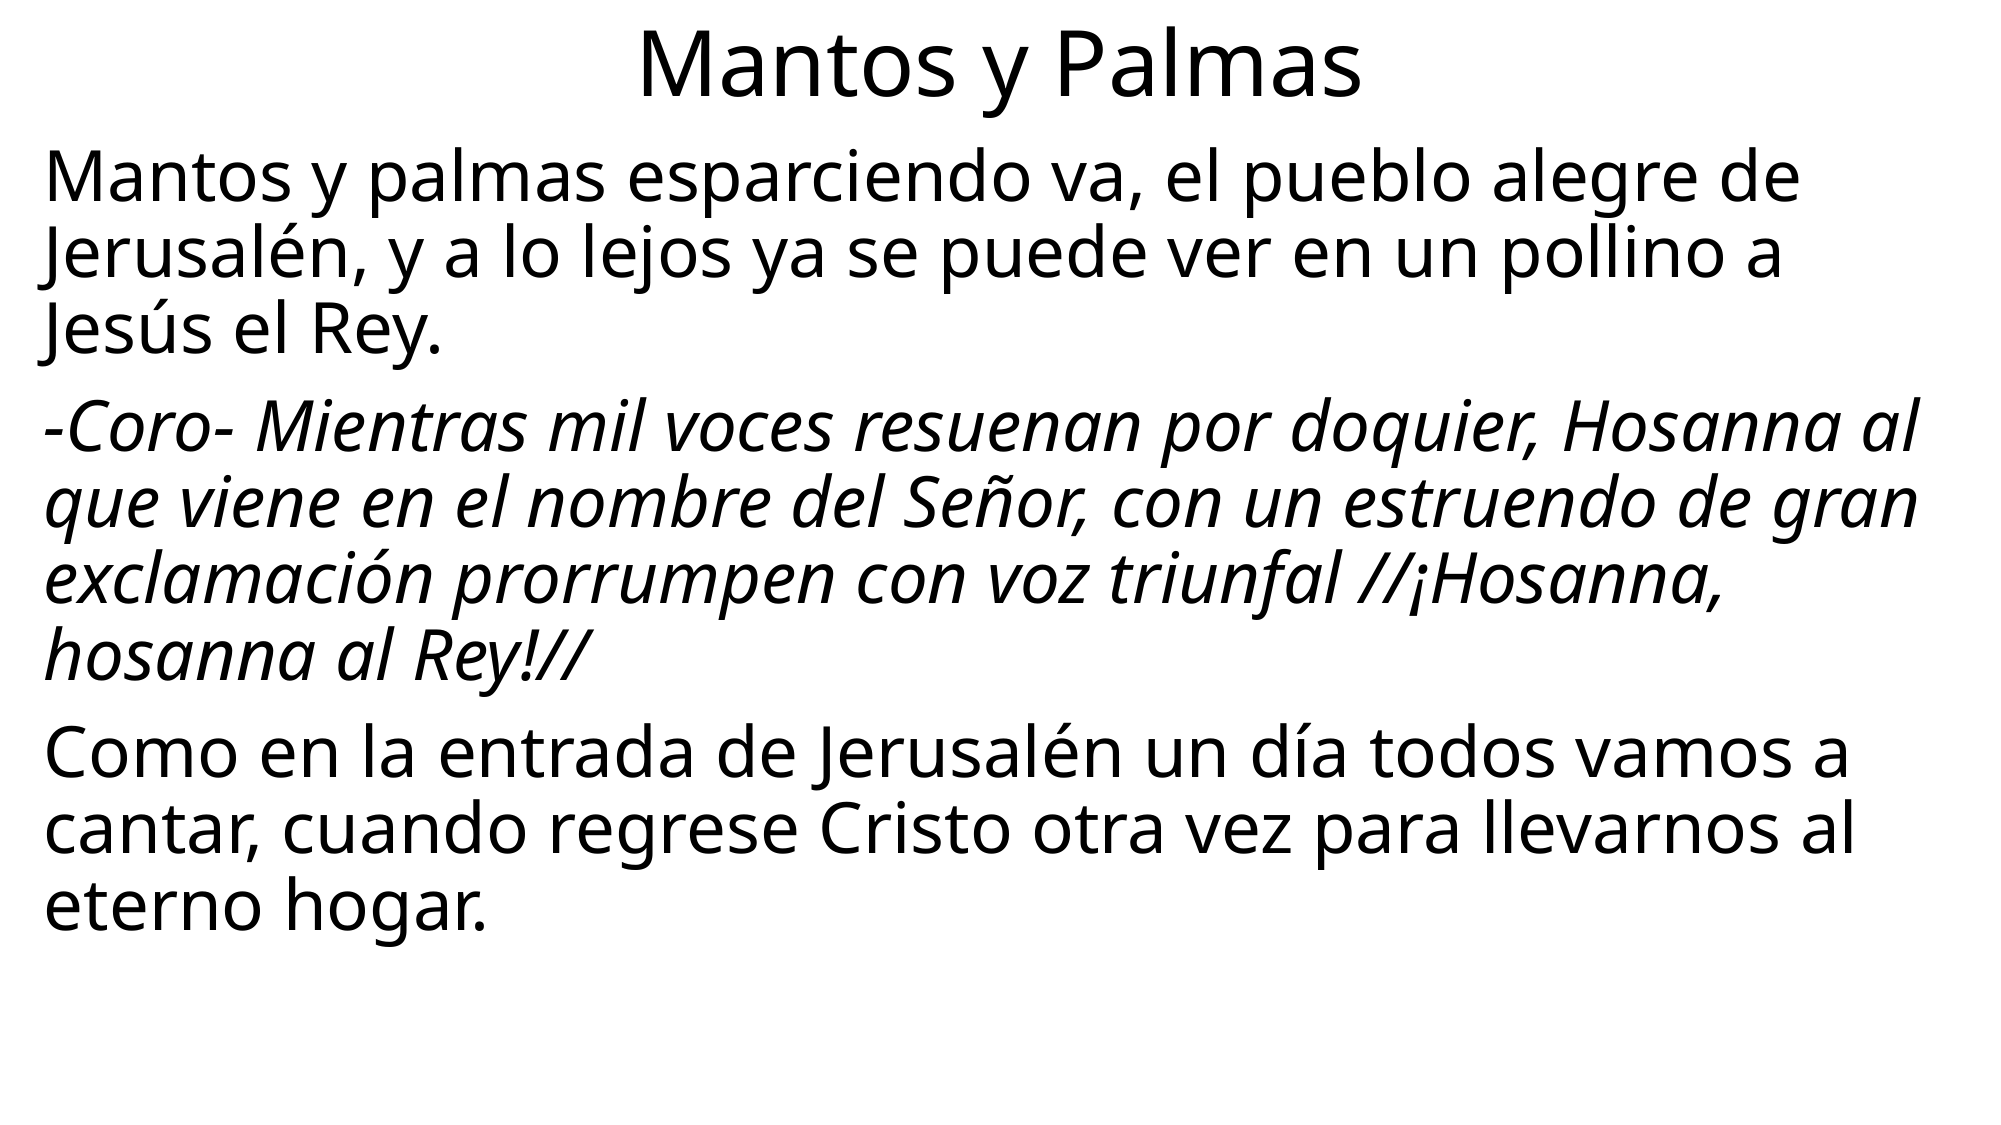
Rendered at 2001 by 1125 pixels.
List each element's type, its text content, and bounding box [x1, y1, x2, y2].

list Mantos y palmas esparciendo va, el pueblo alegre de Jerusalén, y a lo lejos ya se puede ver en un pollino a Jesús el Rey. -Coro- Mientras mil voces resuenan por doquier, Hosanna al que viene en el nombre del Señor, con un estruendo de gran exclamación prorrumpen con voz triunfal //¡Hosanna, hosanna al Rey!// Como en la entrada de Jerusalén un día todos vamos a cantar, cuando regrese Cristo otra vez para llevarnos al eterno hogar. [28, 132, 1972, 1125]
title Mantos y Palmas [491, 0, 1509, 132]
